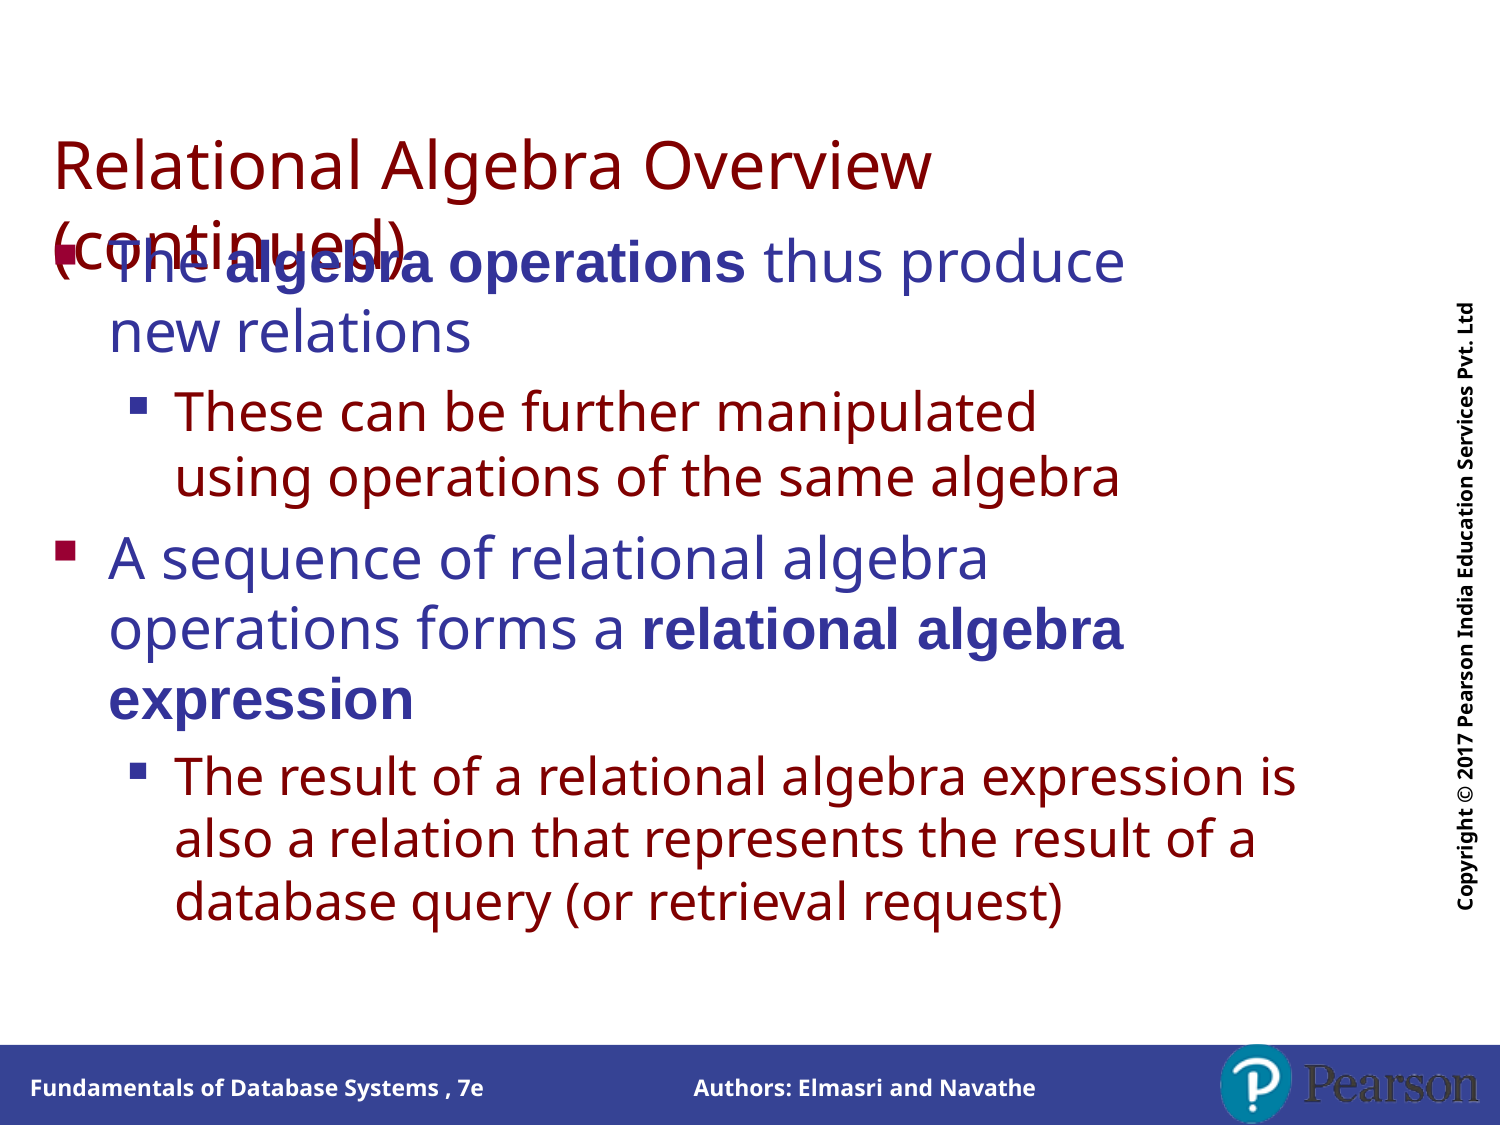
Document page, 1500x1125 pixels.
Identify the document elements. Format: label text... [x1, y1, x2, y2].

picture [1249, 1105, 1257, 1112]
title Relational Algebra Overview (continued) [50, 42, 1277, 221]
text_box Copyright © 2017 Pearson India Education Services Pvt. Ltd [1451, 206, 1482, 914]
text_box The algebra operations thus produce new relations These can be further manipulated using operations of the same algebra A sequence of relational algebra operations forms a relational algebra expression The result of a relational algebra expression is also a relation that represents the result of a database query (or retrieval request) [50, 221, 1395, 931]
footer Authors: Elmasri and Navathe [691, 1070, 1081, 1125]
picture [1233, 1057, 1280, 1102]
slide_number Fundamentals of Database Systems , 7e [27, 1071, 547, 1125]
picture [1220, 1044, 1480, 1124]
